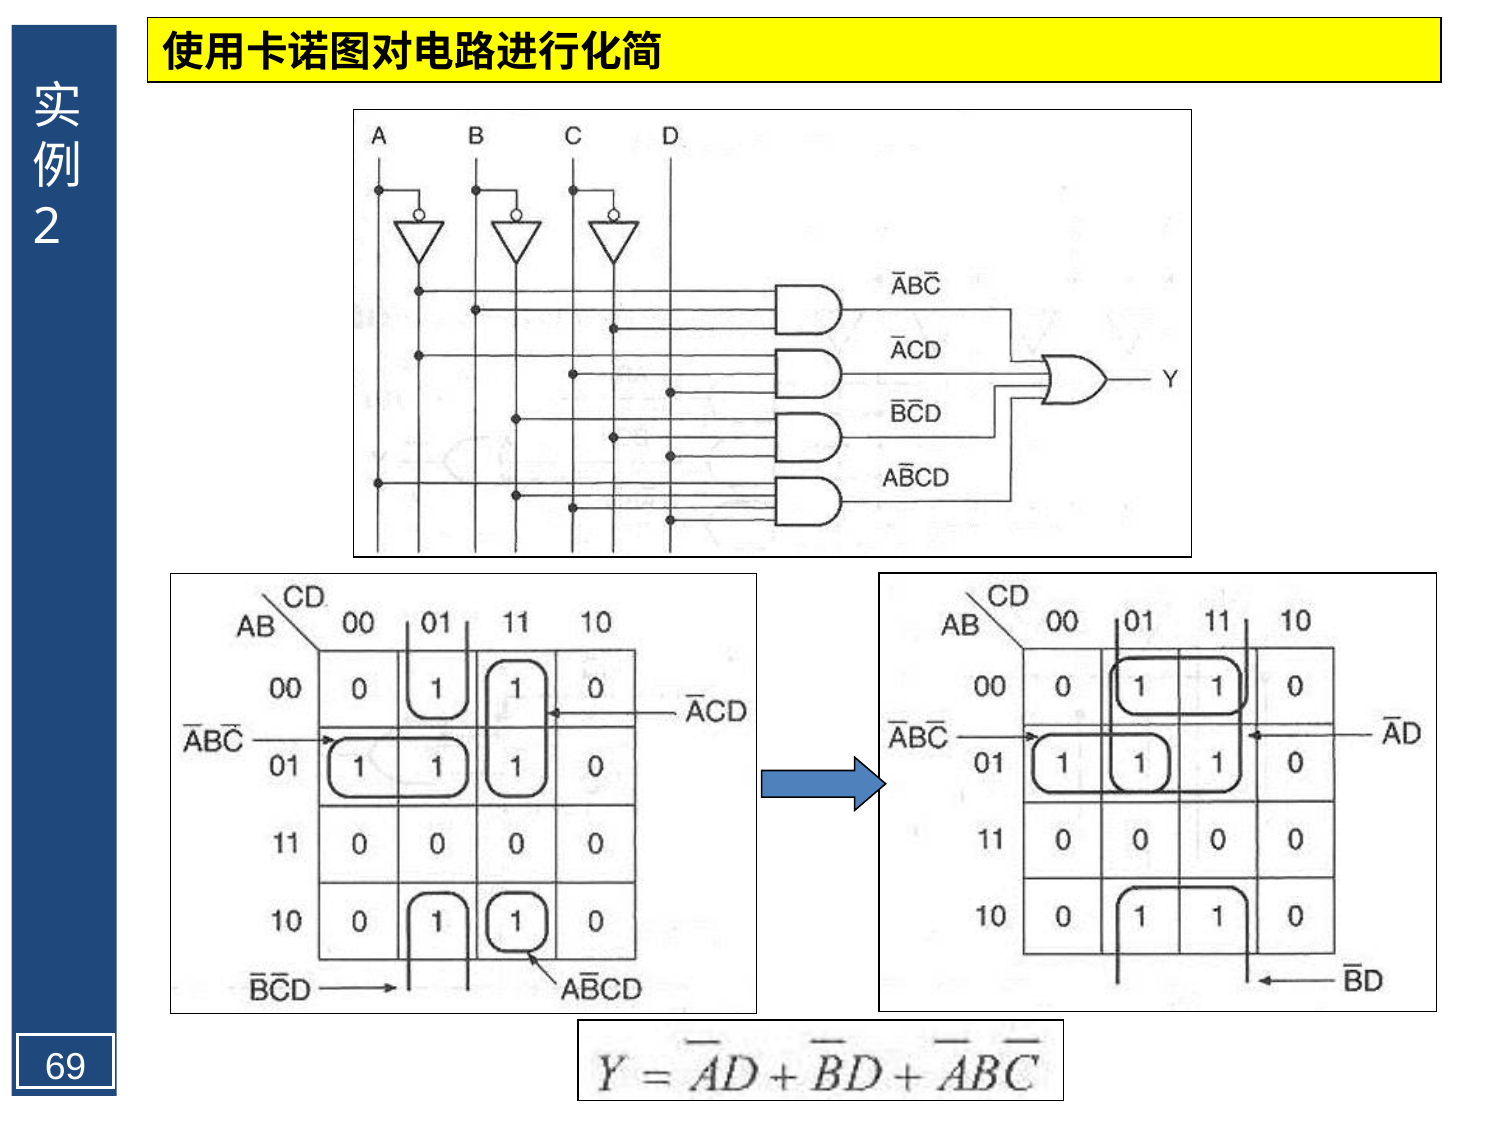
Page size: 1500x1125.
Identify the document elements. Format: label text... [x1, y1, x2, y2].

text_box 使用卡诺图对电路进行化简 [147, 17, 1442, 83]
picture [578, 1020, 1064, 1101]
text_box 69 [17, 1075, 114, 1088]
picture [879, 573, 1437, 1012]
picture [170, 573, 756, 1014]
text_box [762, 757, 874, 811]
title 实例2 [17, 66, 115, 1075]
picture [353, 109, 1192, 557]
